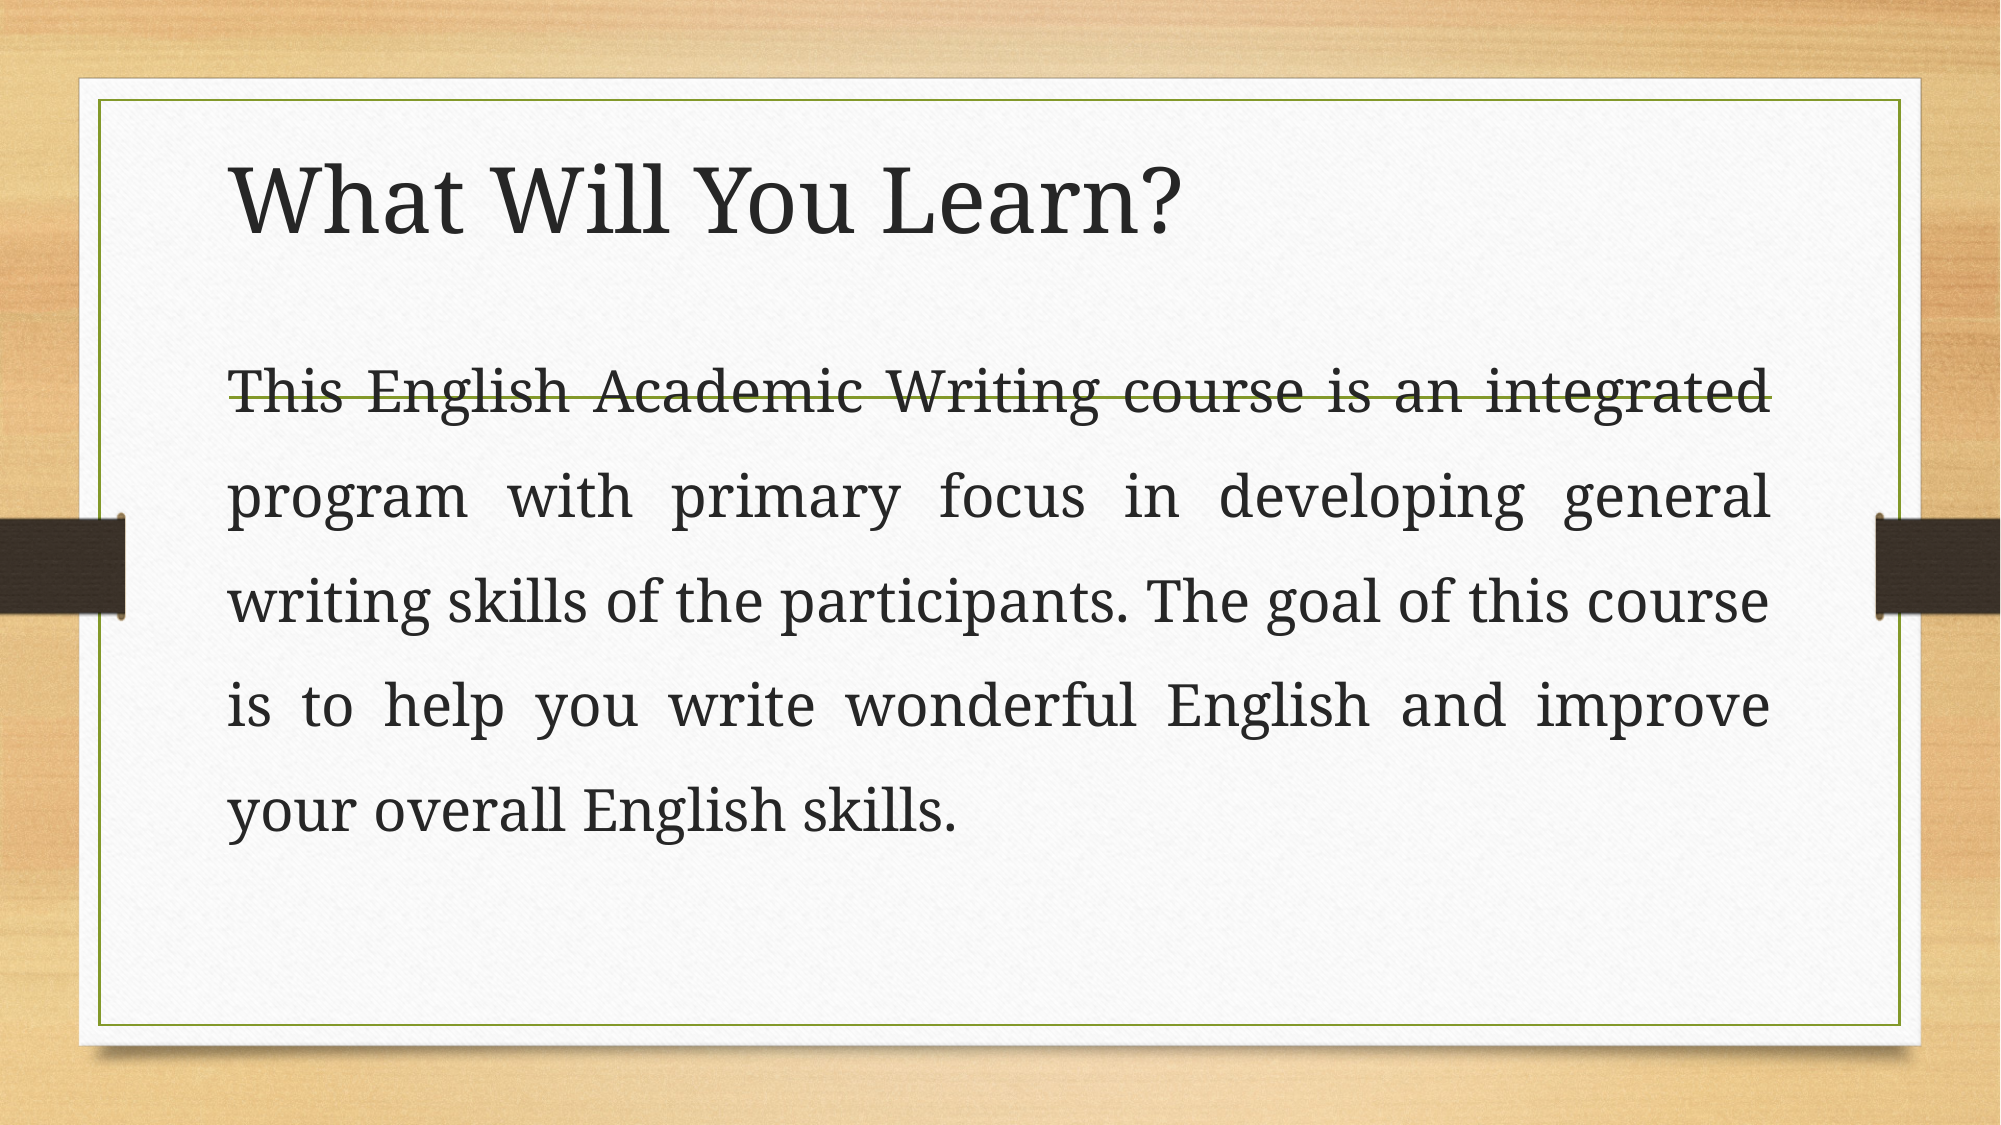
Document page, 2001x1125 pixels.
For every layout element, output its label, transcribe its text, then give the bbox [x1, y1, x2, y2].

list This English Academic Writing course is an integrated program with primary focus in developing general writing skills of the participants. The goal of this course is to help you write wonderful English and improve your overall English skills. [212, 311, 1788, 992]
picture [0, 0, 2001, 1125]
title What Will You Learn? [212, 133, 1788, 261]
